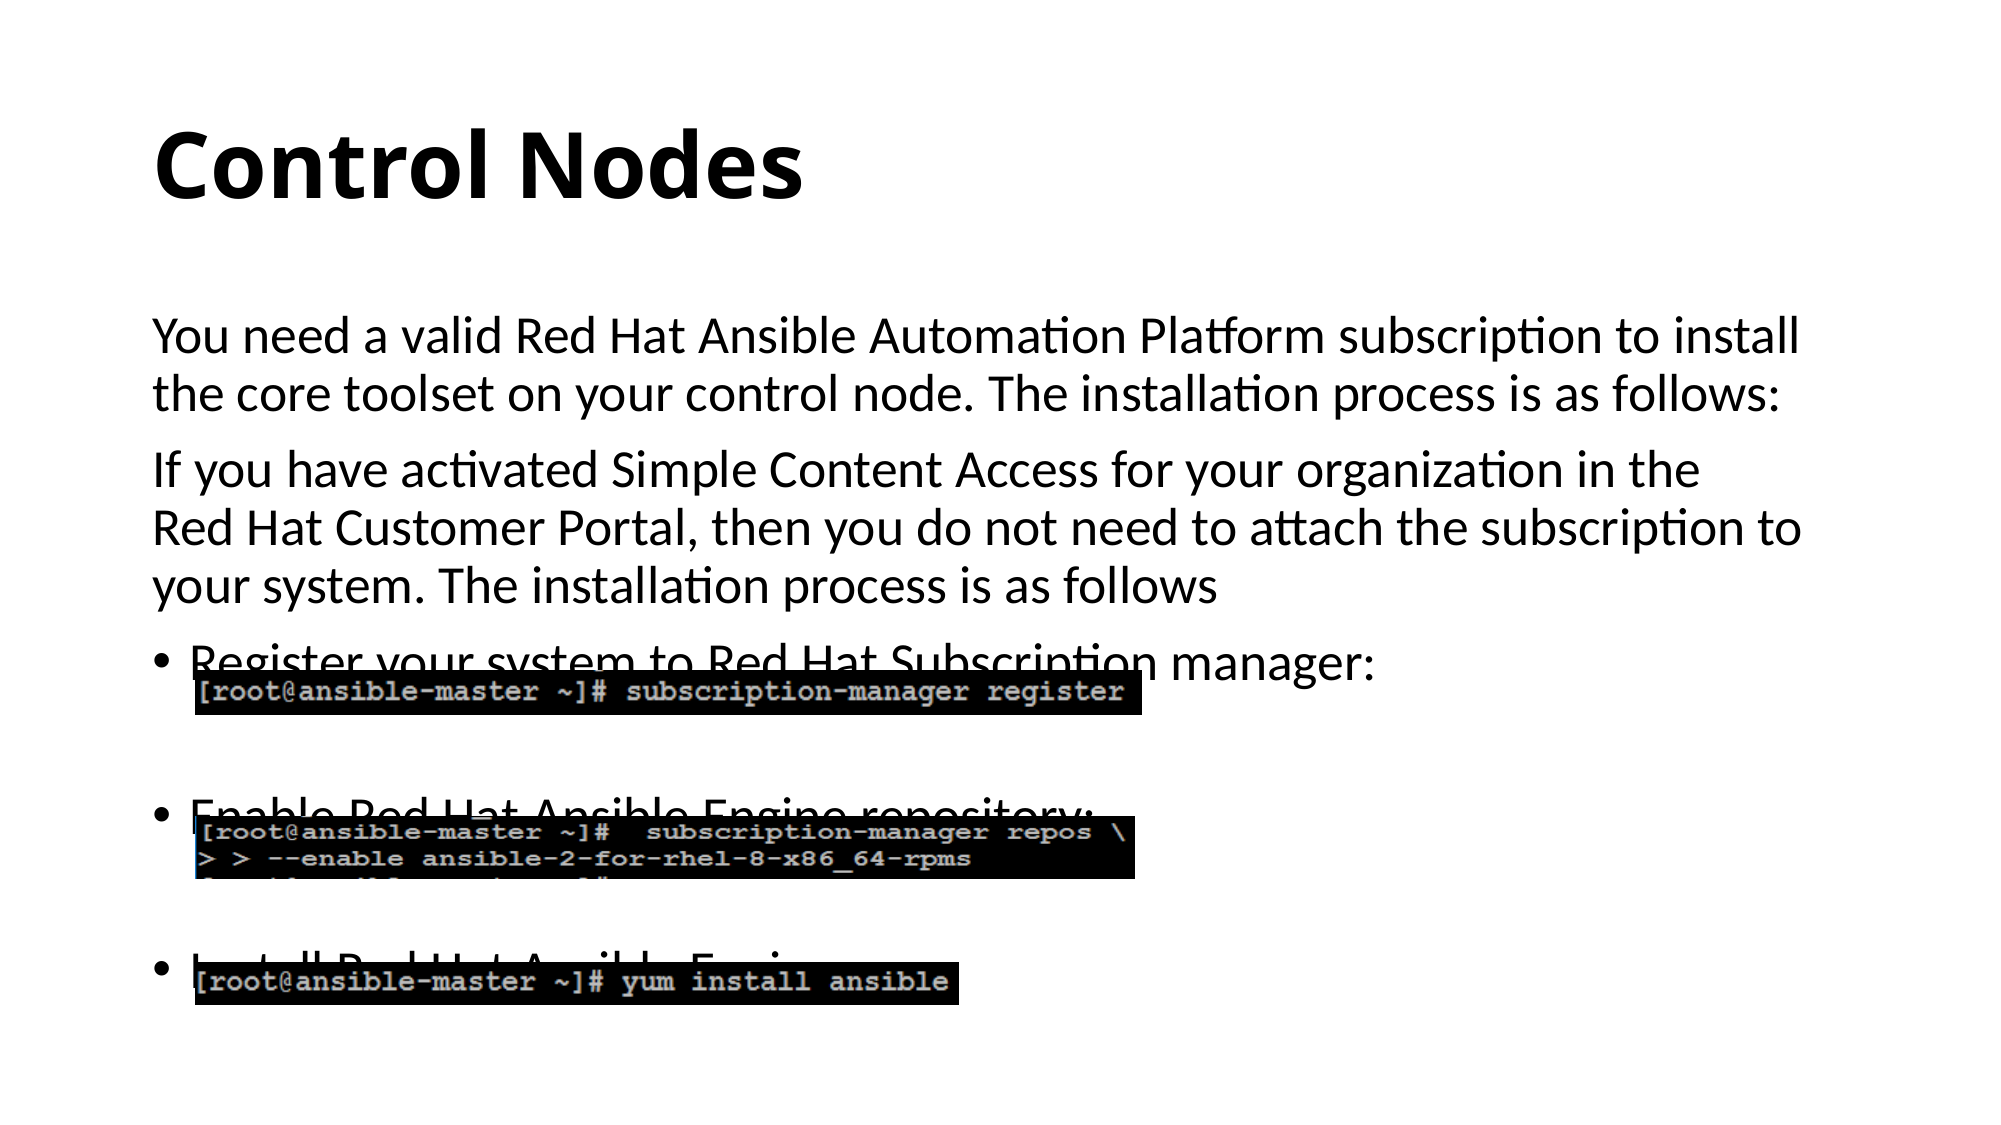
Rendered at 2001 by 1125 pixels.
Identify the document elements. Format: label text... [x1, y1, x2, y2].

picture [195, 670, 1142, 715]
picture [195, 962, 959, 1005]
title Control Nodes [137, 59, 1863, 278]
list You need a valid Red Hat Ansible Automation Platform subscription to install the core toolset on your control node. The installation process is as follows: If you have activated Simple Content Access for your organization in the Red Hat Customer Portal, then you do not need to attach the subscription to your system. The installation process is as follows Register your system to Red Hat Subscription manager: Enable Red Hat Ansible Engine repository: Inatall Red Hat Ansible Engine: [137, 299, 1863, 1014]
picture [195, 816, 1135, 879]
